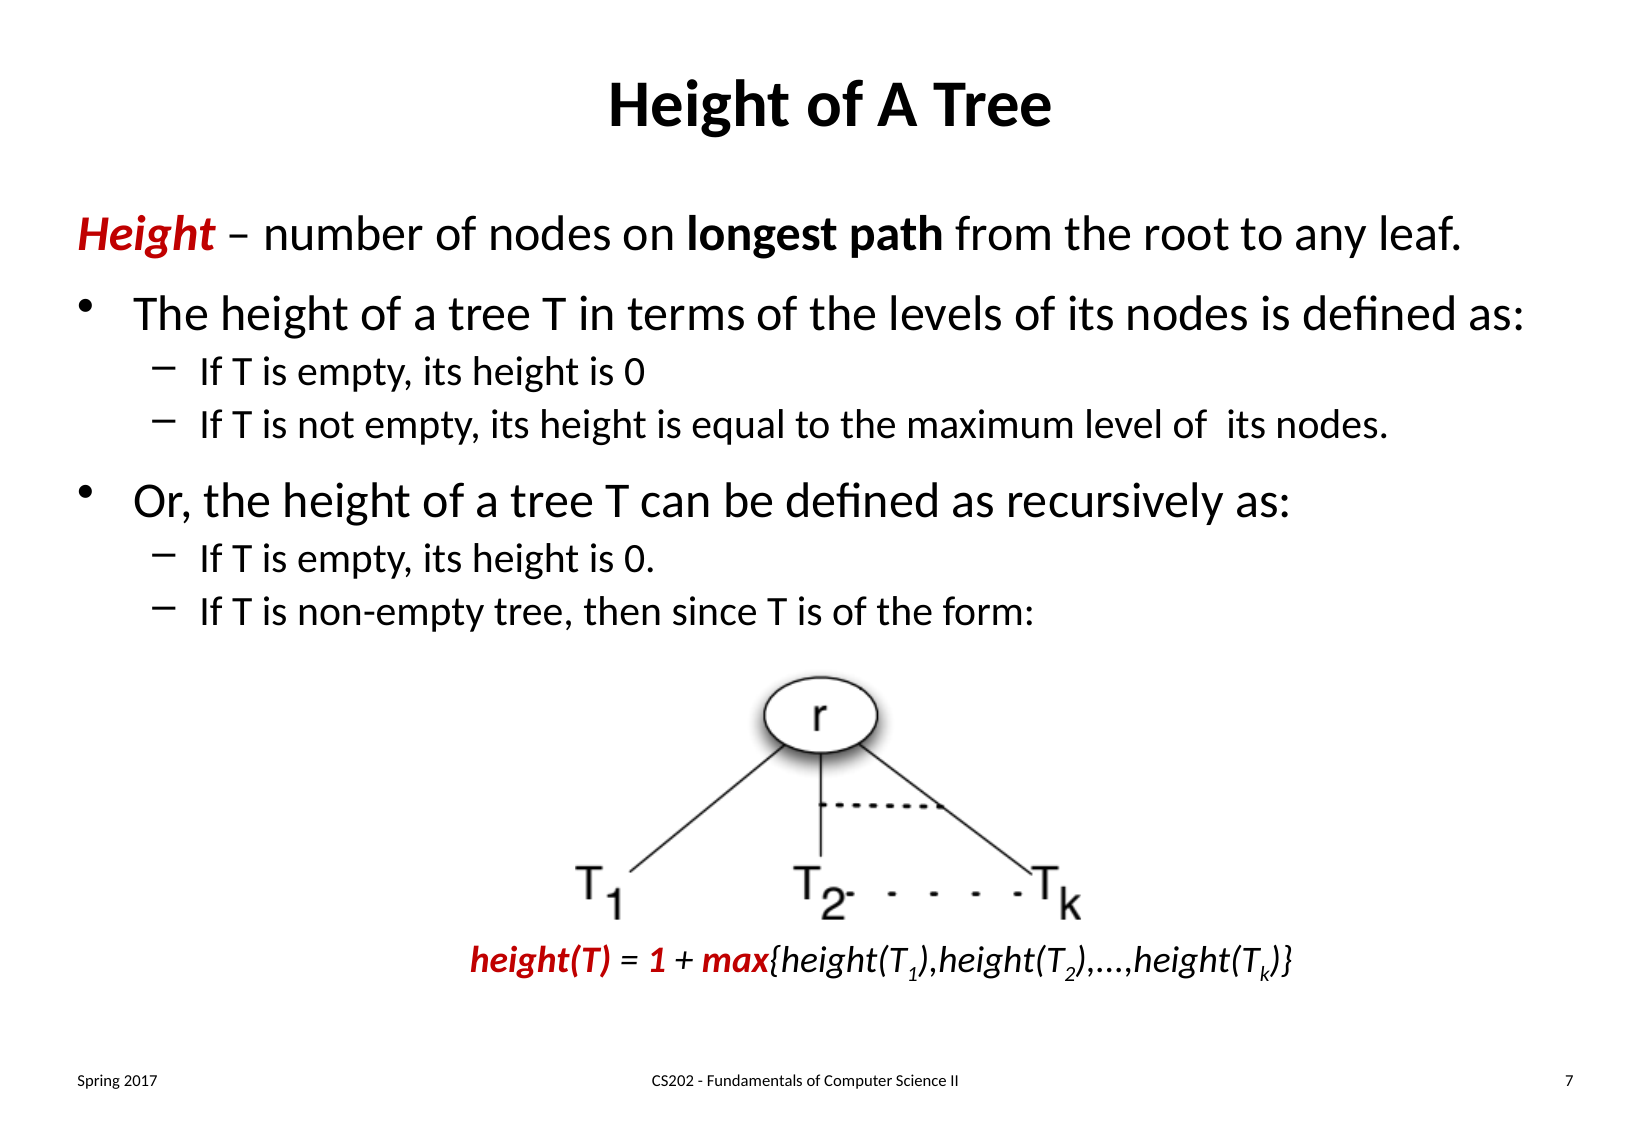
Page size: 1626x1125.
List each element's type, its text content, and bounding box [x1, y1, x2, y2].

slide_number 7 [1250, 1062, 1589, 1100]
footer CS202 - Fundamentals of Computer Science II [501, 1062, 1111, 1100]
title Height of A Tree [62, 24, 1600, 175]
list Height – number of nodes on longest path from the root to any leaf. The height of a tree T in terms of the levels of its nodes is defined as: If T is empty, its height is 0 If T is not empty, its height is equal to the maximum level of its nodes. Or, the height of a tree T can be defined as recursively as: If T is empty, its height is 0. If T is non-empty tree, then since T is of the form: height(T) = 1 + max{height(T1),height(T2),...,height(Tk)} [62, 200, 1625, 1038]
picture [574, 662, 1082, 930]
slide_number Spring 2017 [62, 1062, 401, 1100]
